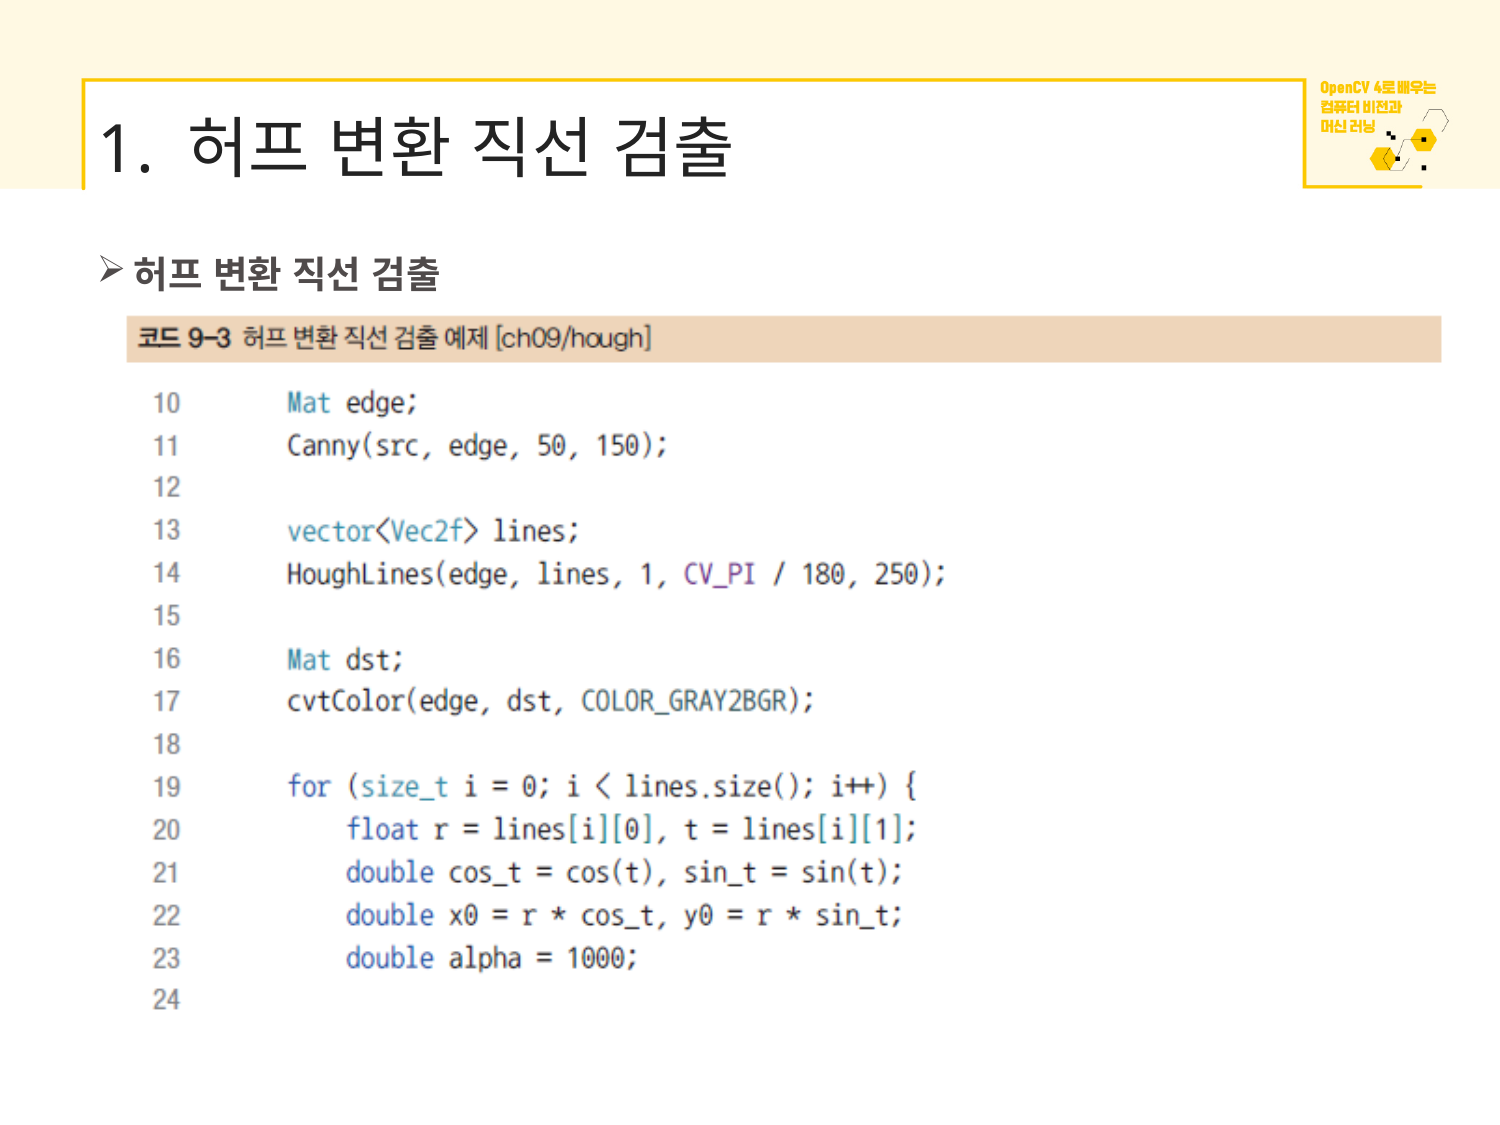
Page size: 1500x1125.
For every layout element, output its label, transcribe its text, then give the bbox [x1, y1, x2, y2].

list 허프 변환 직선 검출 [81, 239, 1412, 1054]
picture [0, 0, 1500, 1125]
title 1. 허프 변환 직선 검출 [82, 61, 1413, 193]
